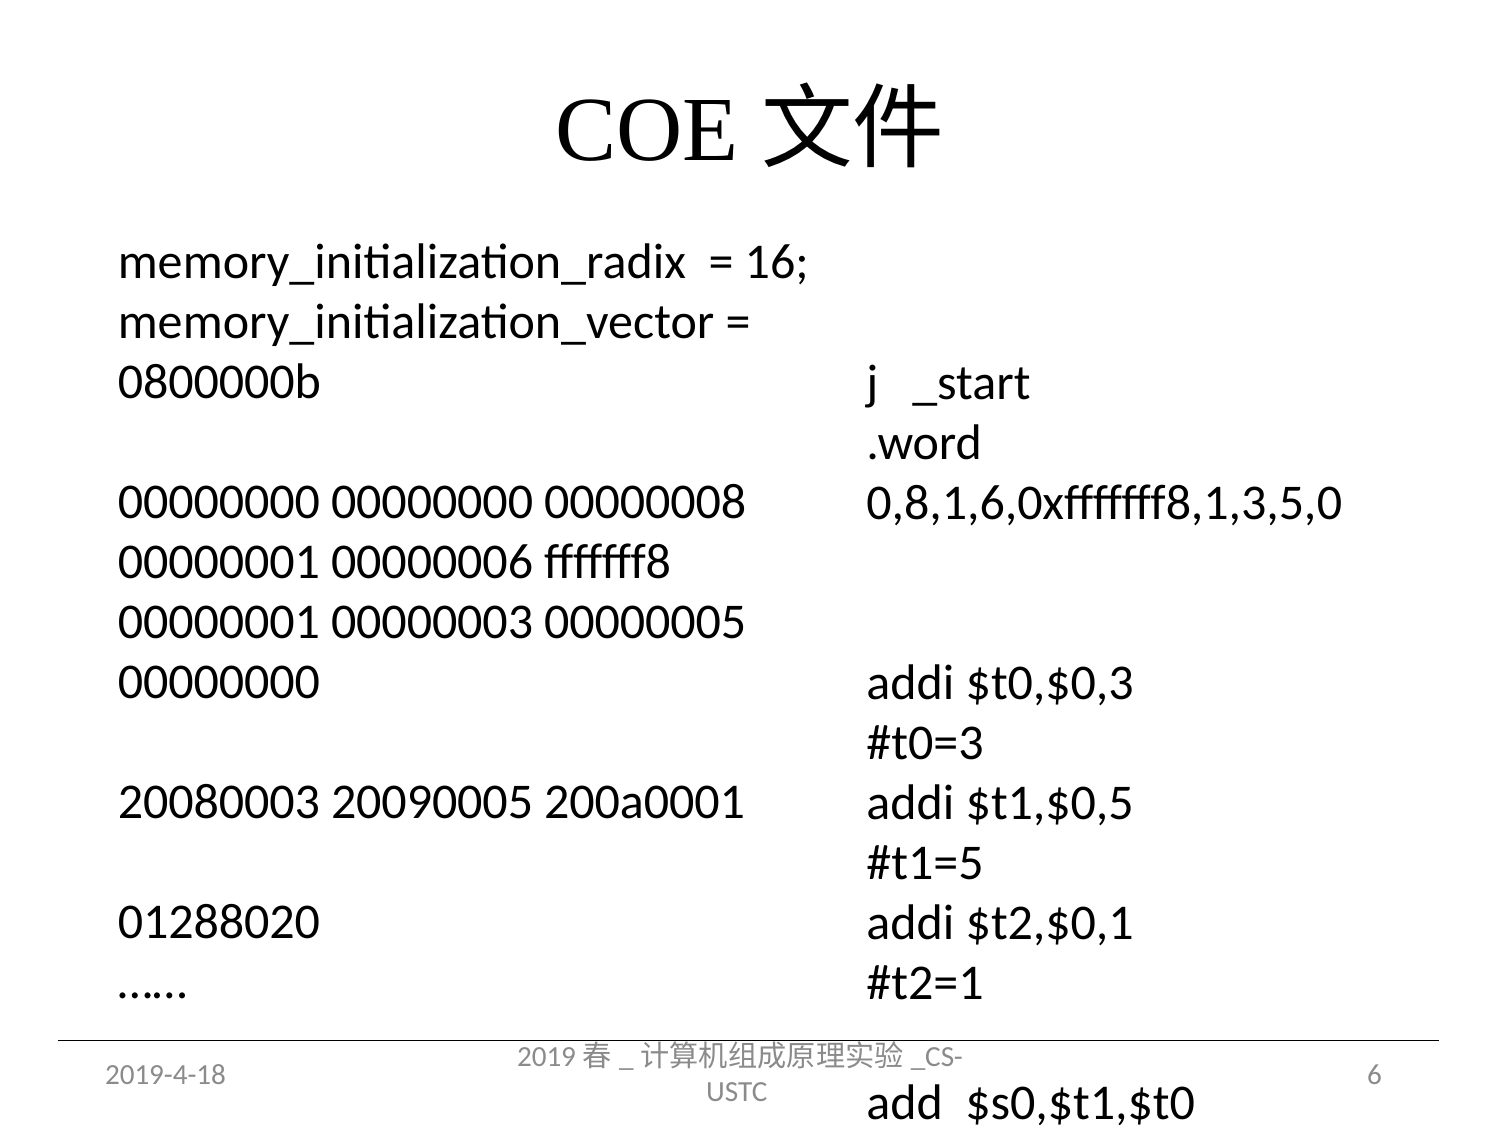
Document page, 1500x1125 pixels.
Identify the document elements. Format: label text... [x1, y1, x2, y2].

text_box j _start .word 0,8,1,6,0xfffffff8,1,3,5,0 addi $t0,$0,3 #t0=3 addi $t1,$0,5 #t1=5 addi $t2,$0,1 #t2=1 add $s0,$t1,$t0 [851, 342, 1397, 1125]
footer 2019春_计算机组成原理实验_CS-USTC [477, 1042, 851, 1103]
text_box memory_initialization_radix = 16; memory_initialization_vector = 0800000b 00000000 00000000 00000008 00000001 00000006 fffffff8 00000001 00000003 00000005 00000000 20080003 20090005 200a0001 01288020 …… [103, 221, 838, 1016]
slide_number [89, 1042, 441, 1103]
title COE文件 [103, 59, 1397, 203]
